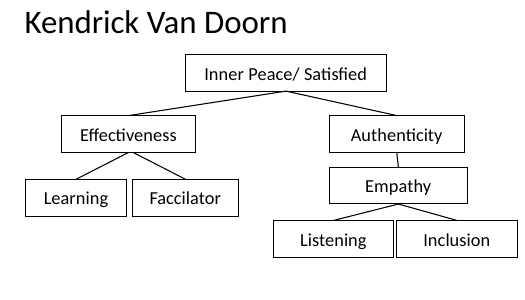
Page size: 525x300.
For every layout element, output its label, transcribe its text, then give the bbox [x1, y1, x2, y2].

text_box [398, 204, 458, 221]
text_box Listening [273, 220, 394, 258]
title Kendrick Van Doorn [9, 8, 514, 39]
text_box Inclusion [396, 220, 518, 258]
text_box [333, 204, 398, 221]
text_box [25, 54, 468, 217]
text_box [133, 152, 186, 180]
